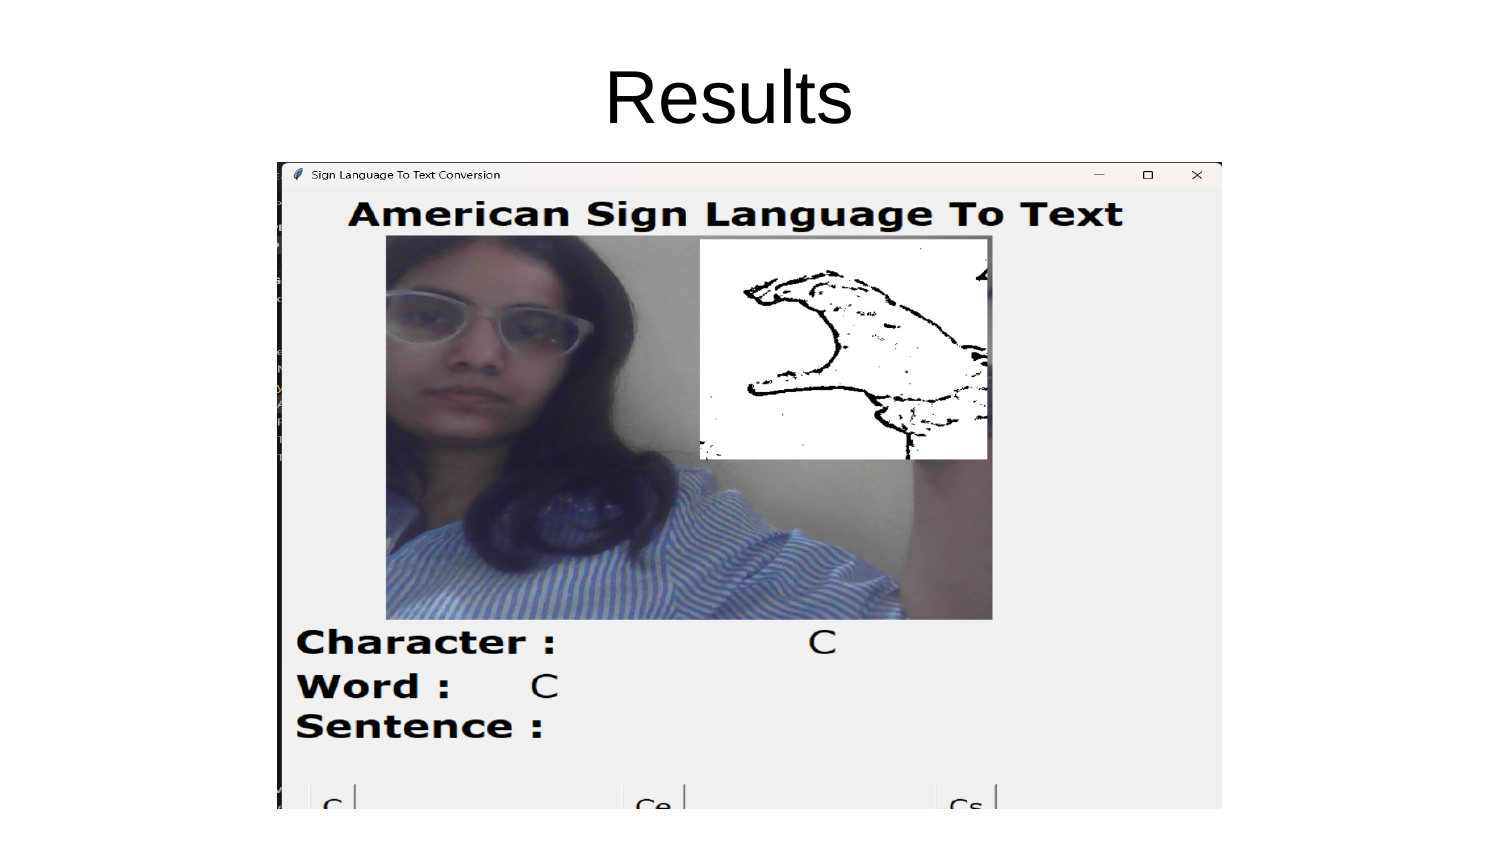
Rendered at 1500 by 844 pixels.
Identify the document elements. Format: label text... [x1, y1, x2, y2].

picture [277, 162, 1223, 809]
title Results [30, 24, 1429, 163]
